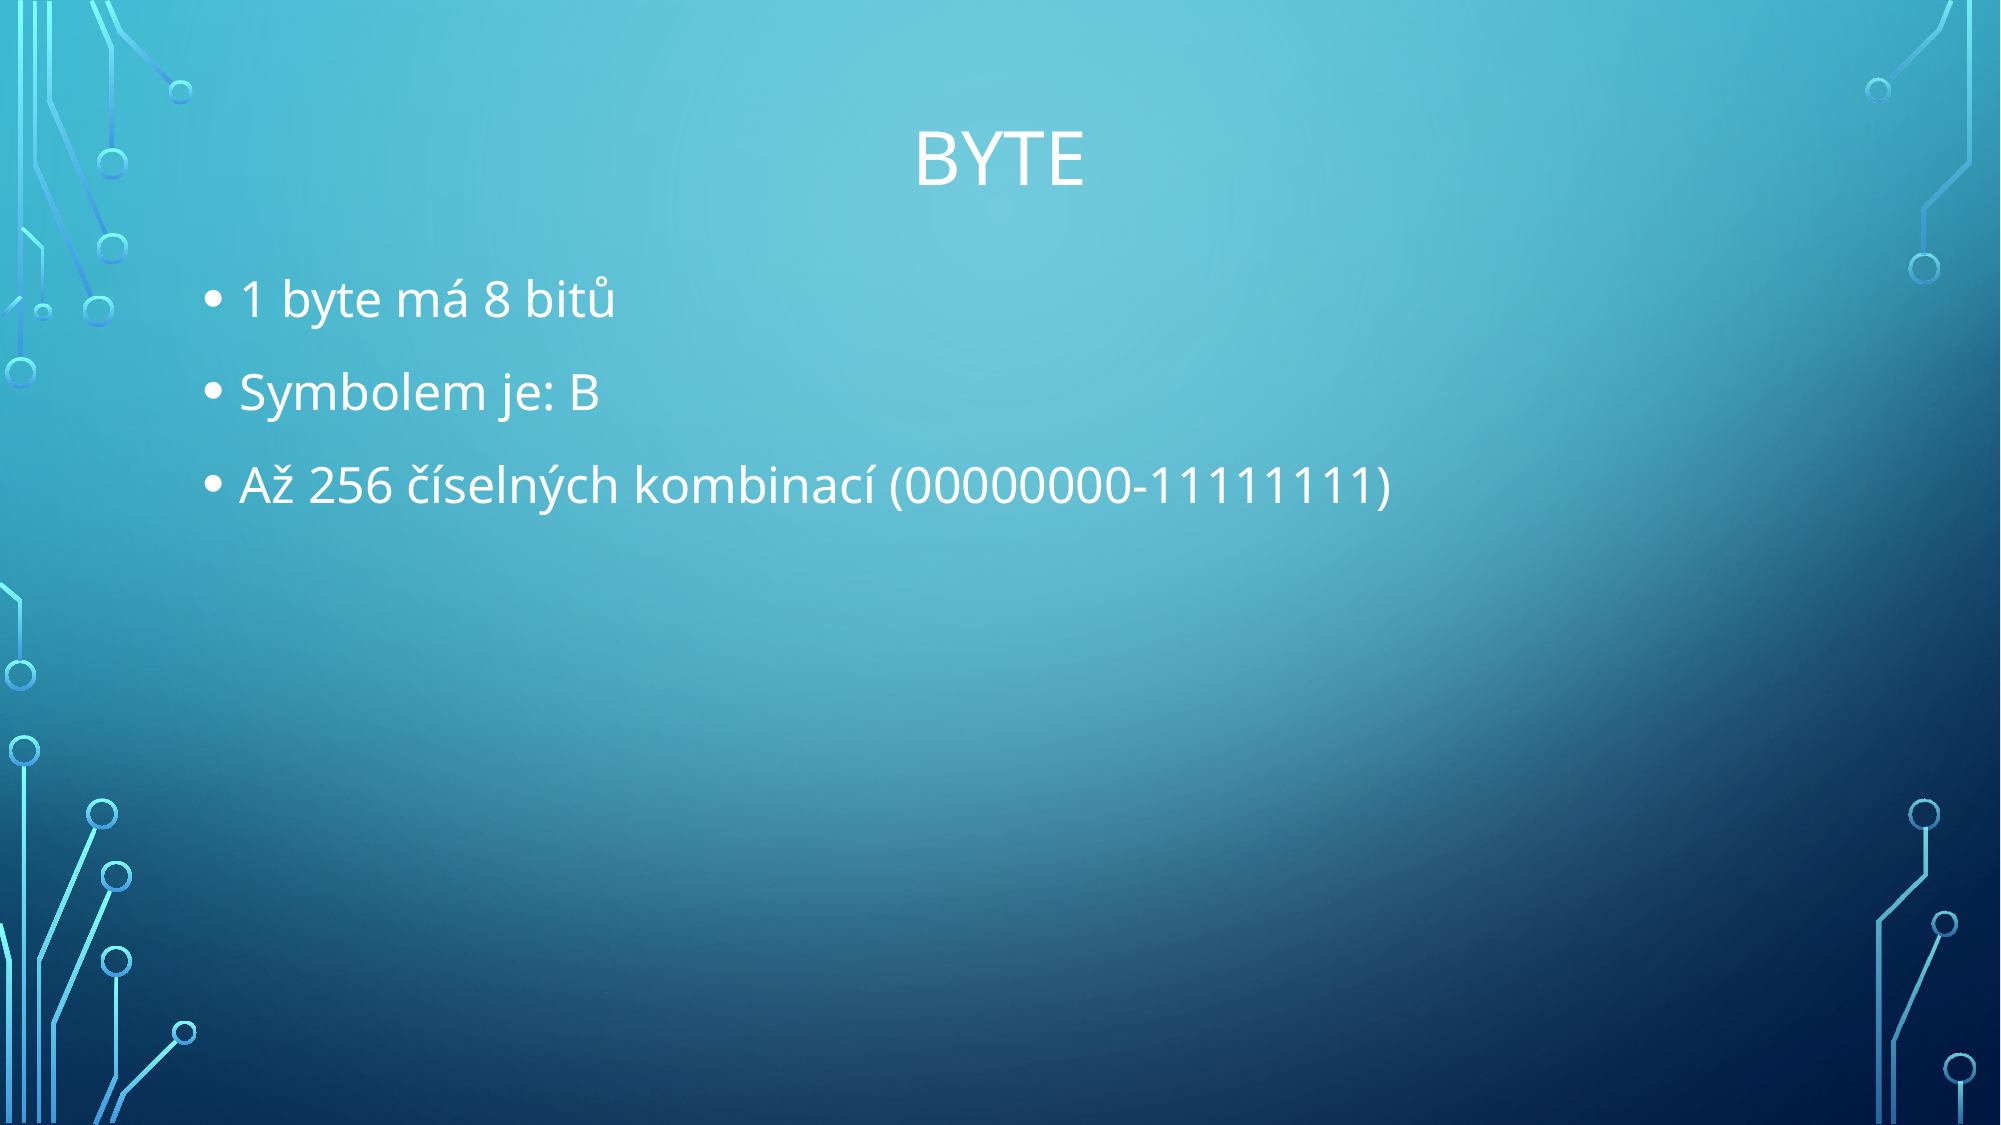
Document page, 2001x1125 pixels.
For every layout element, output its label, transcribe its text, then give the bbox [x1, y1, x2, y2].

list 1 byte má 8 bitů Symbolem je: B Až 256 číselných kombinací (00000000-11111111) [187, 247, 1813, 950]
title byte [187, 101, 1813, 222]
